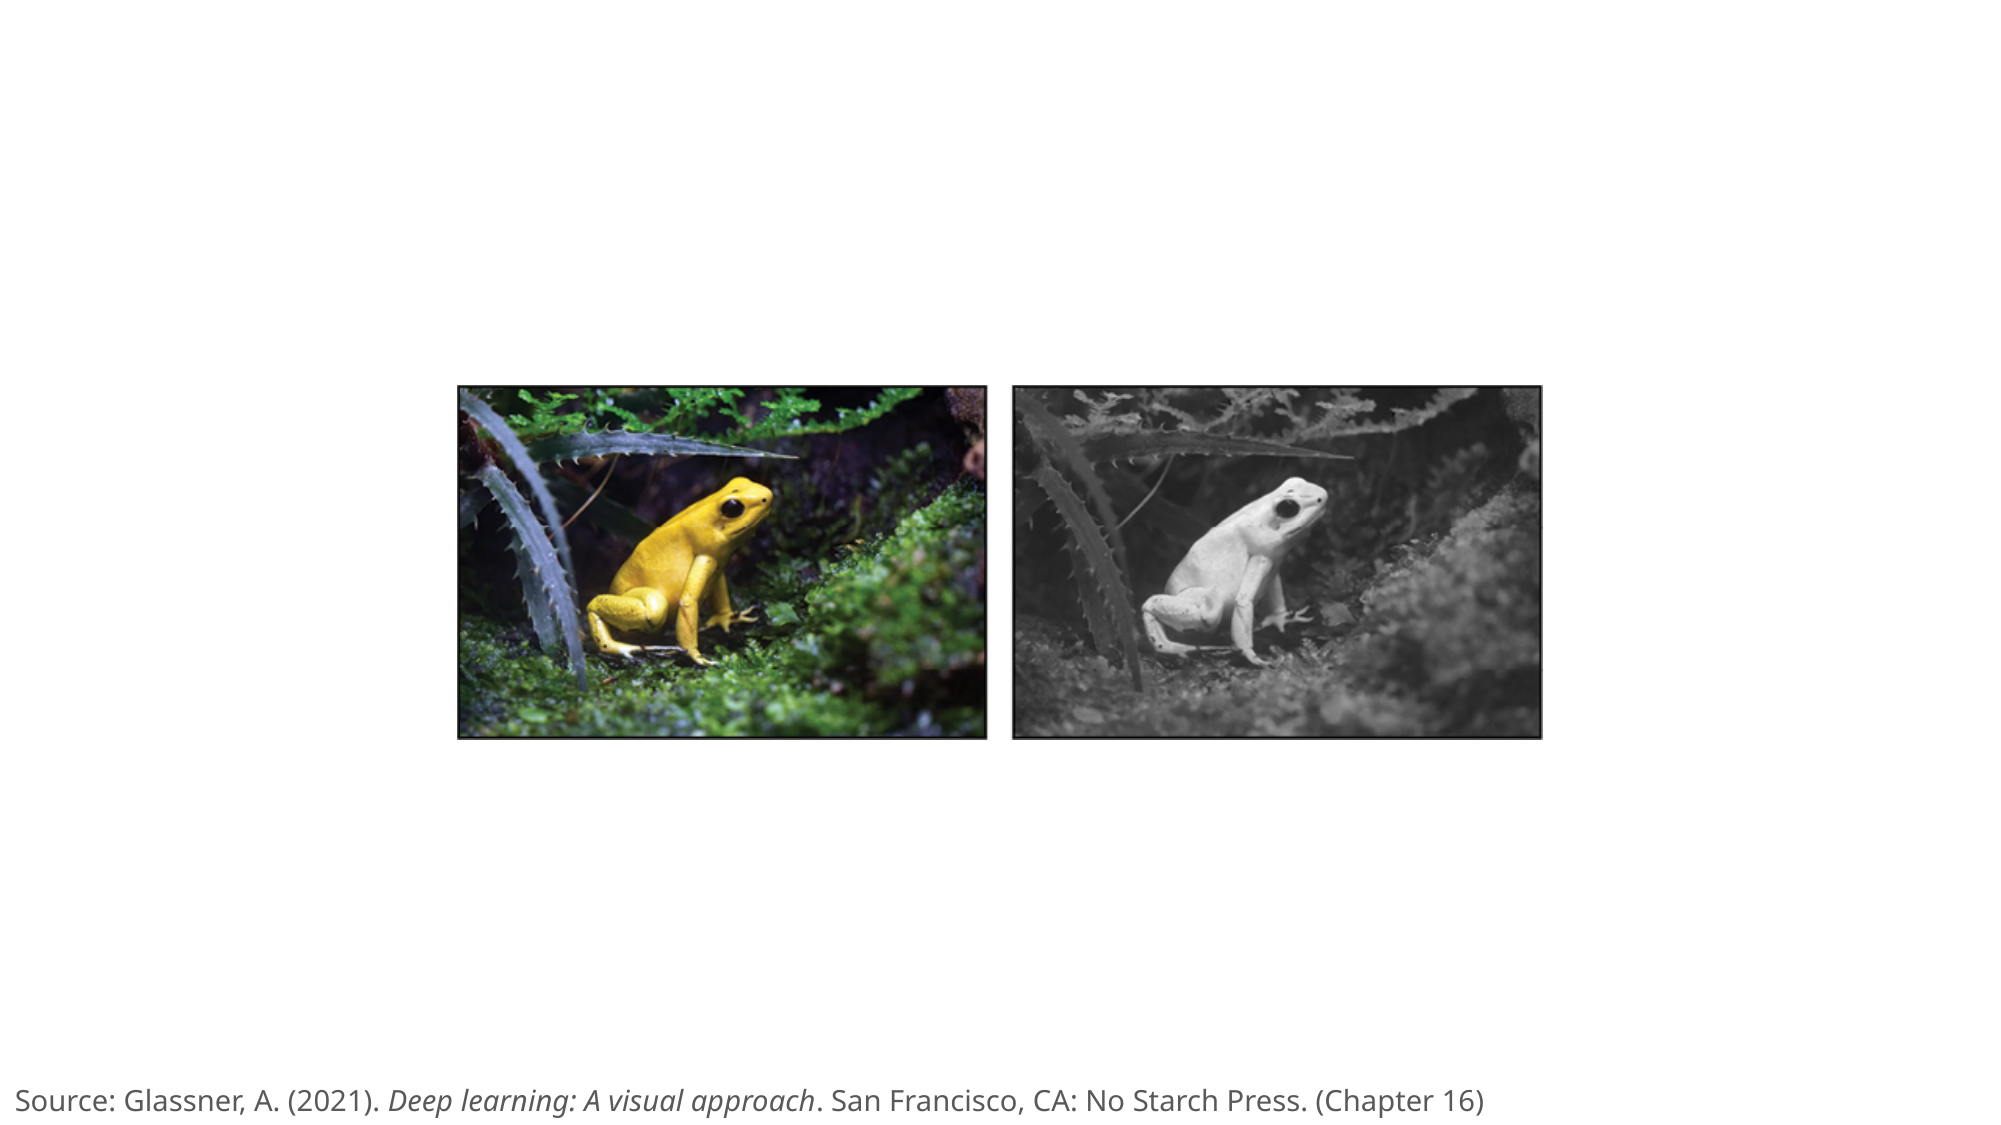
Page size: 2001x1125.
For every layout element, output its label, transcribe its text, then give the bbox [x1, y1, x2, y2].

text_box Source: Glassner, A. (2021). Deep learning: A visual approach. San Francisco, CA: No Starch Press. (Chapter 16) [0, 1074, 2000, 1125]
picture [457, 385, 1543, 740]
